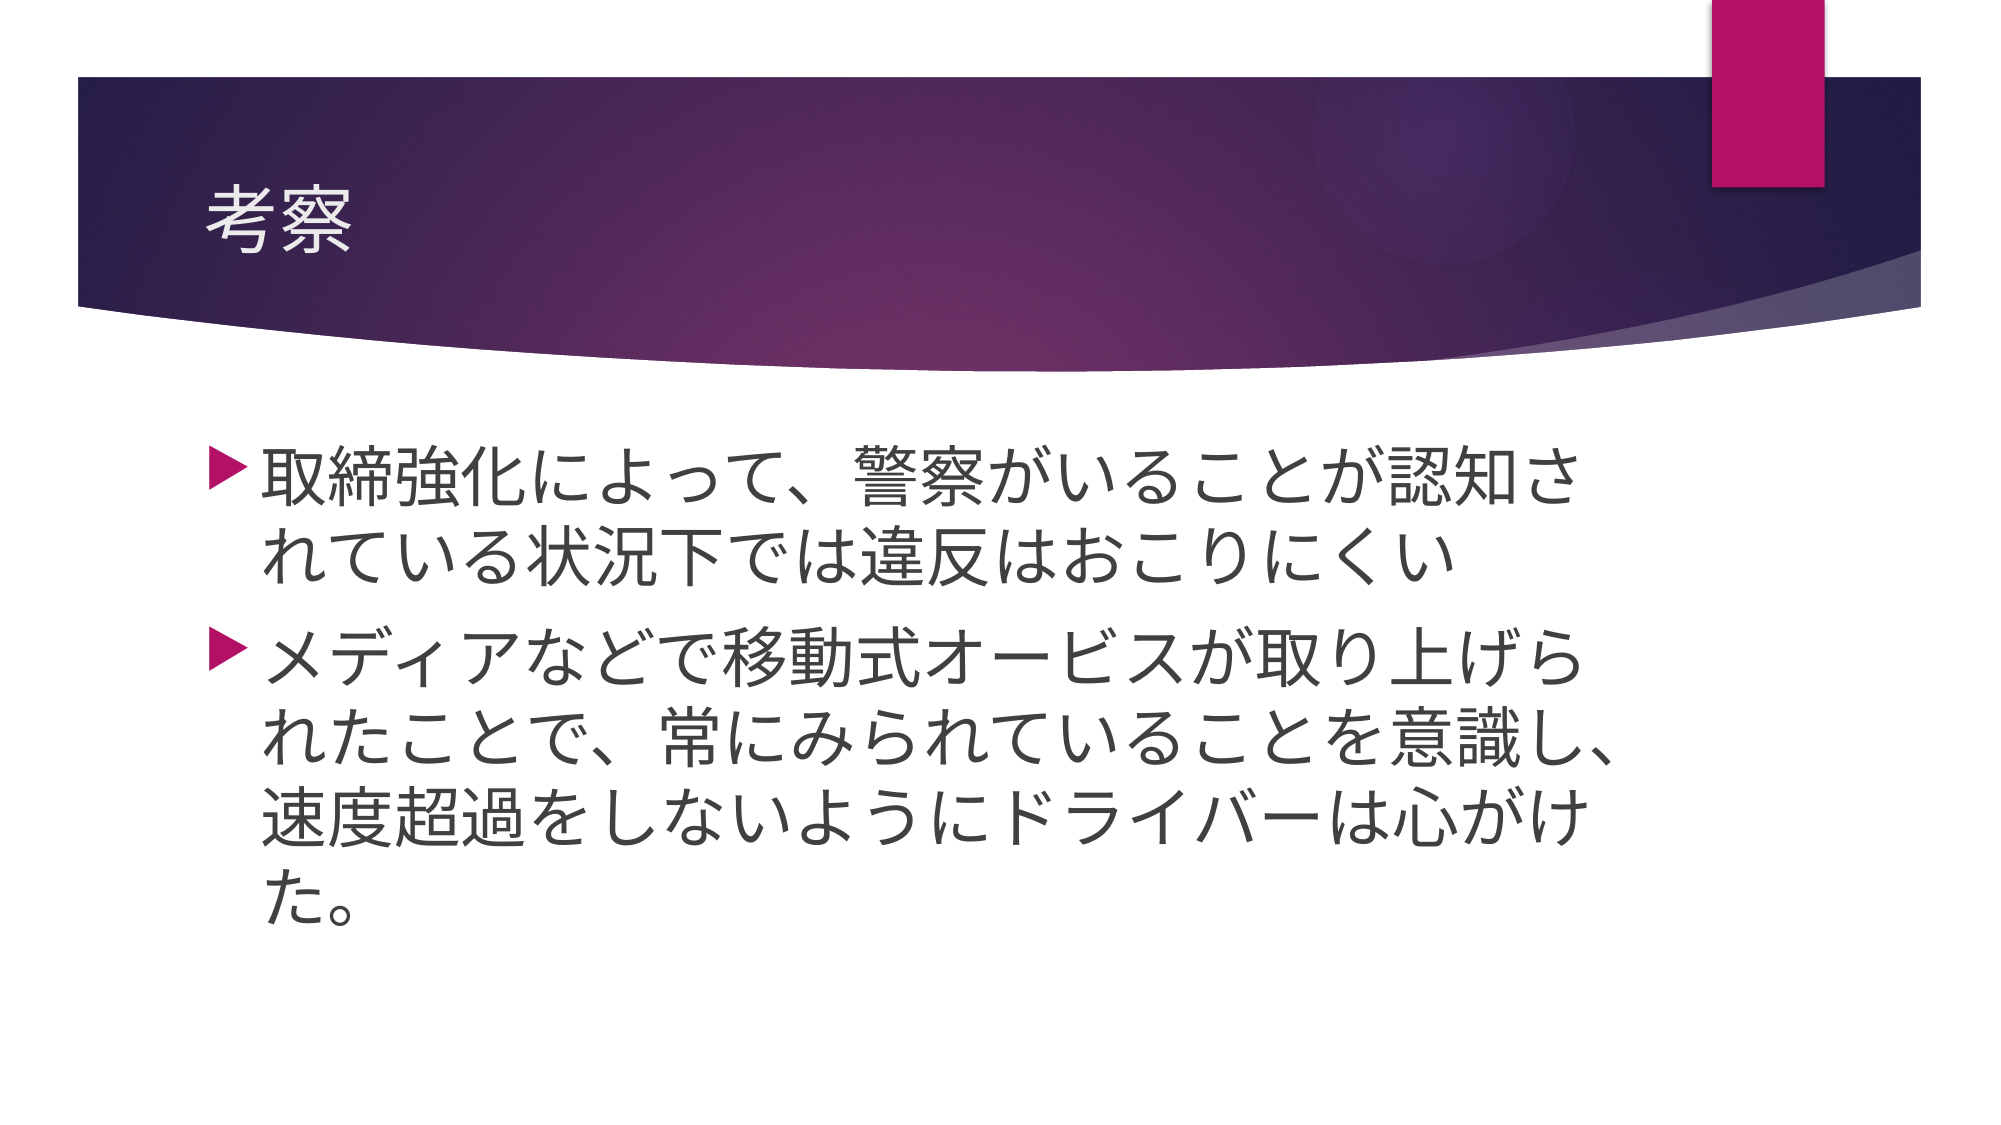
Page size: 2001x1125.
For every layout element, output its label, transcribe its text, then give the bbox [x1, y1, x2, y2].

title 考察 [189, 159, 1627, 276]
list 取締強化によって、警察がいることが認知されている状況下では違反はおこりにくい メディアなどで移動式オービスが取り上げられたことで、常にみられていることを意識し、速度超過をしないようにドライバーは心がけた。 [189, 427, 1638, 988]
